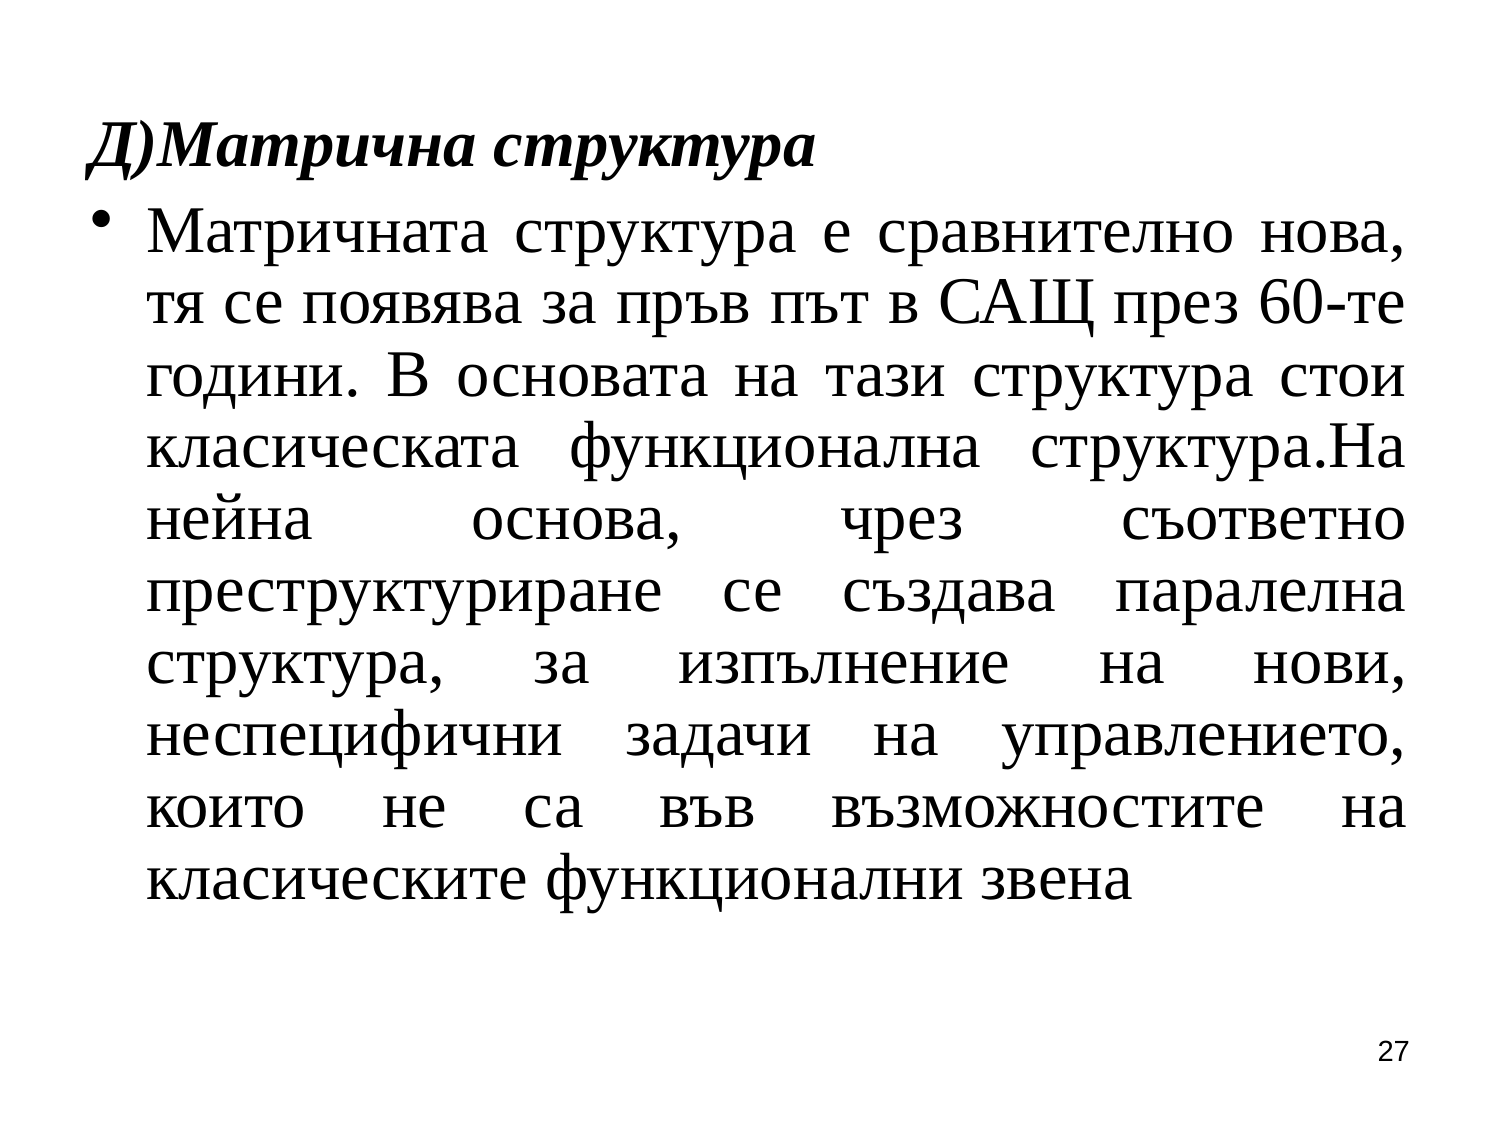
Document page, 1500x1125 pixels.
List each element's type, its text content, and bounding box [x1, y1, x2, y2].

list Д)Матрична структура Матричната структура е сравнително нова, тя се появява за пръв път в САЩ през 60-те години. В основата на тази структура стои класическата функционална структура.На нейна основа, чрез съответно преструктуриране се създава паралелна структура, за изпълнение на нови, неспецифични задачи на управлението, които не са във възможностите на класическите функционални звена [75, 101, 1424, 1005]
slide_number 27 [1074, 1024, 1426, 1103]
